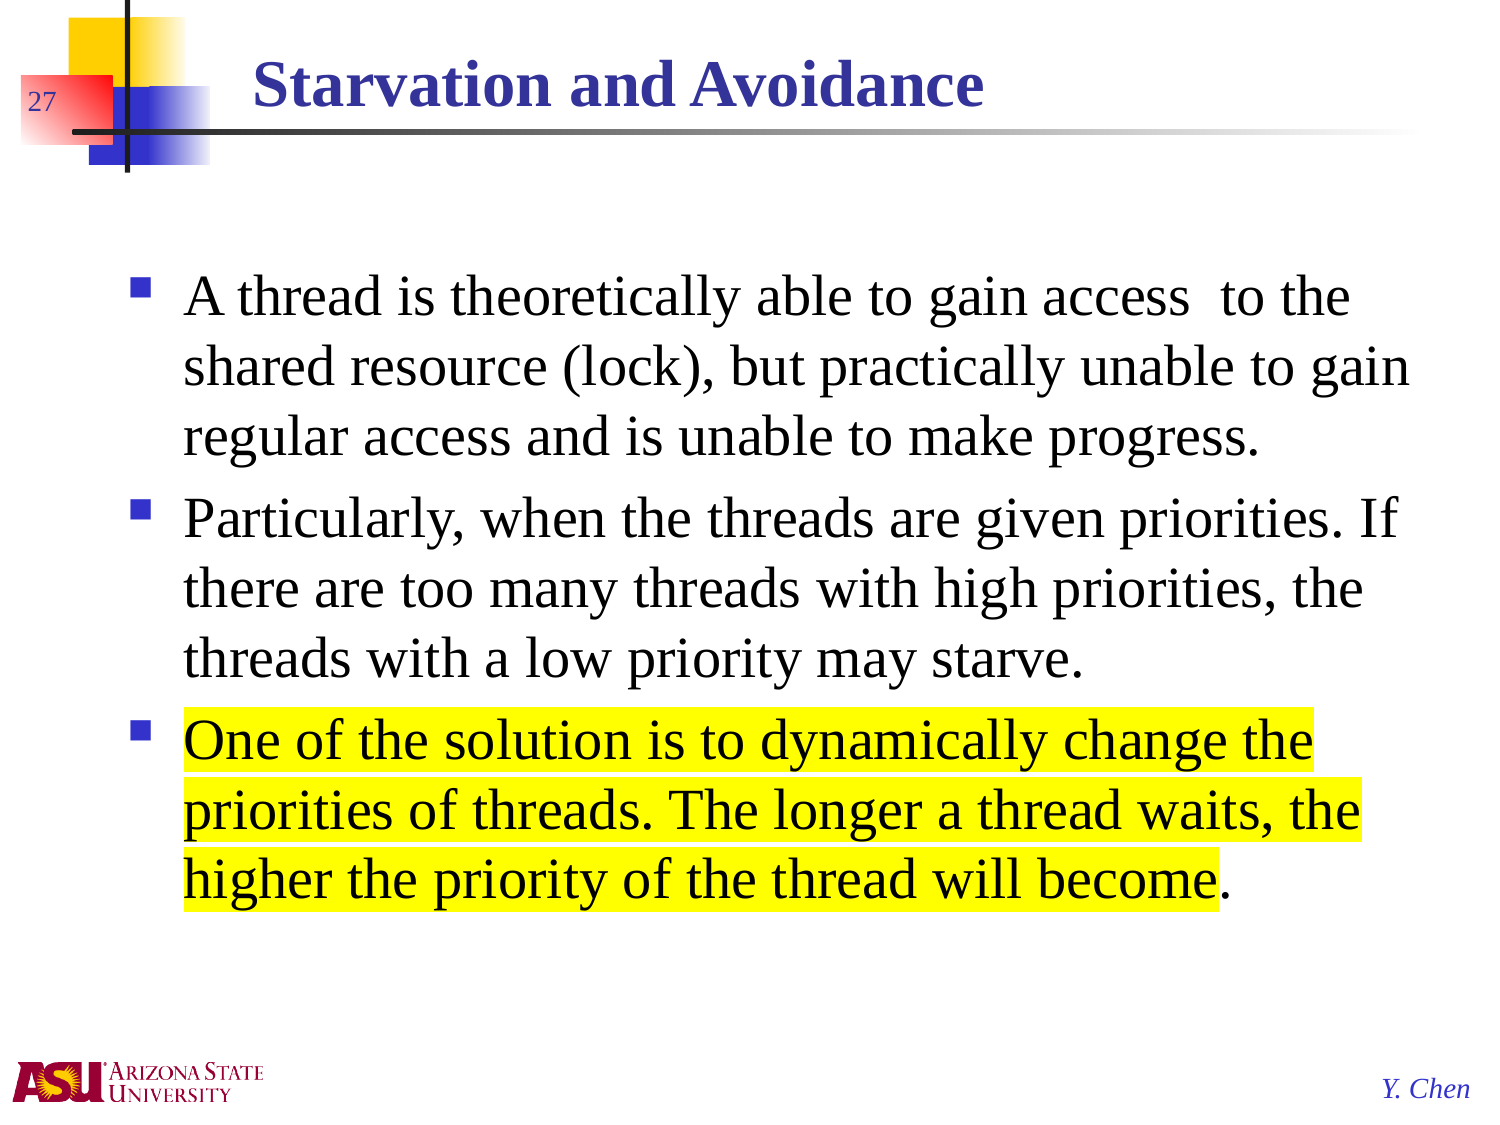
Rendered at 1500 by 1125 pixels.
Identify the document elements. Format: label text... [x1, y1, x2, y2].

slide_number 27 [12, 49, 237, 126]
picture [12, 1062, 263, 1102]
list A thread is theoretically able to gain access to the shared resource (lock), but practically unable to gain regular access and is unable to make progress. Particularly, when the threads are given priorities. If there are too many threads with high priorities, the threads with a low priority may starve. One of the solution is to dynamically change the priorities of threads. The longer a thread waits, the higher the priority of the thread will become. [112, 249, 1470, 1007]
title Starvation and Avoidance [237, 24, 1488, 128]
